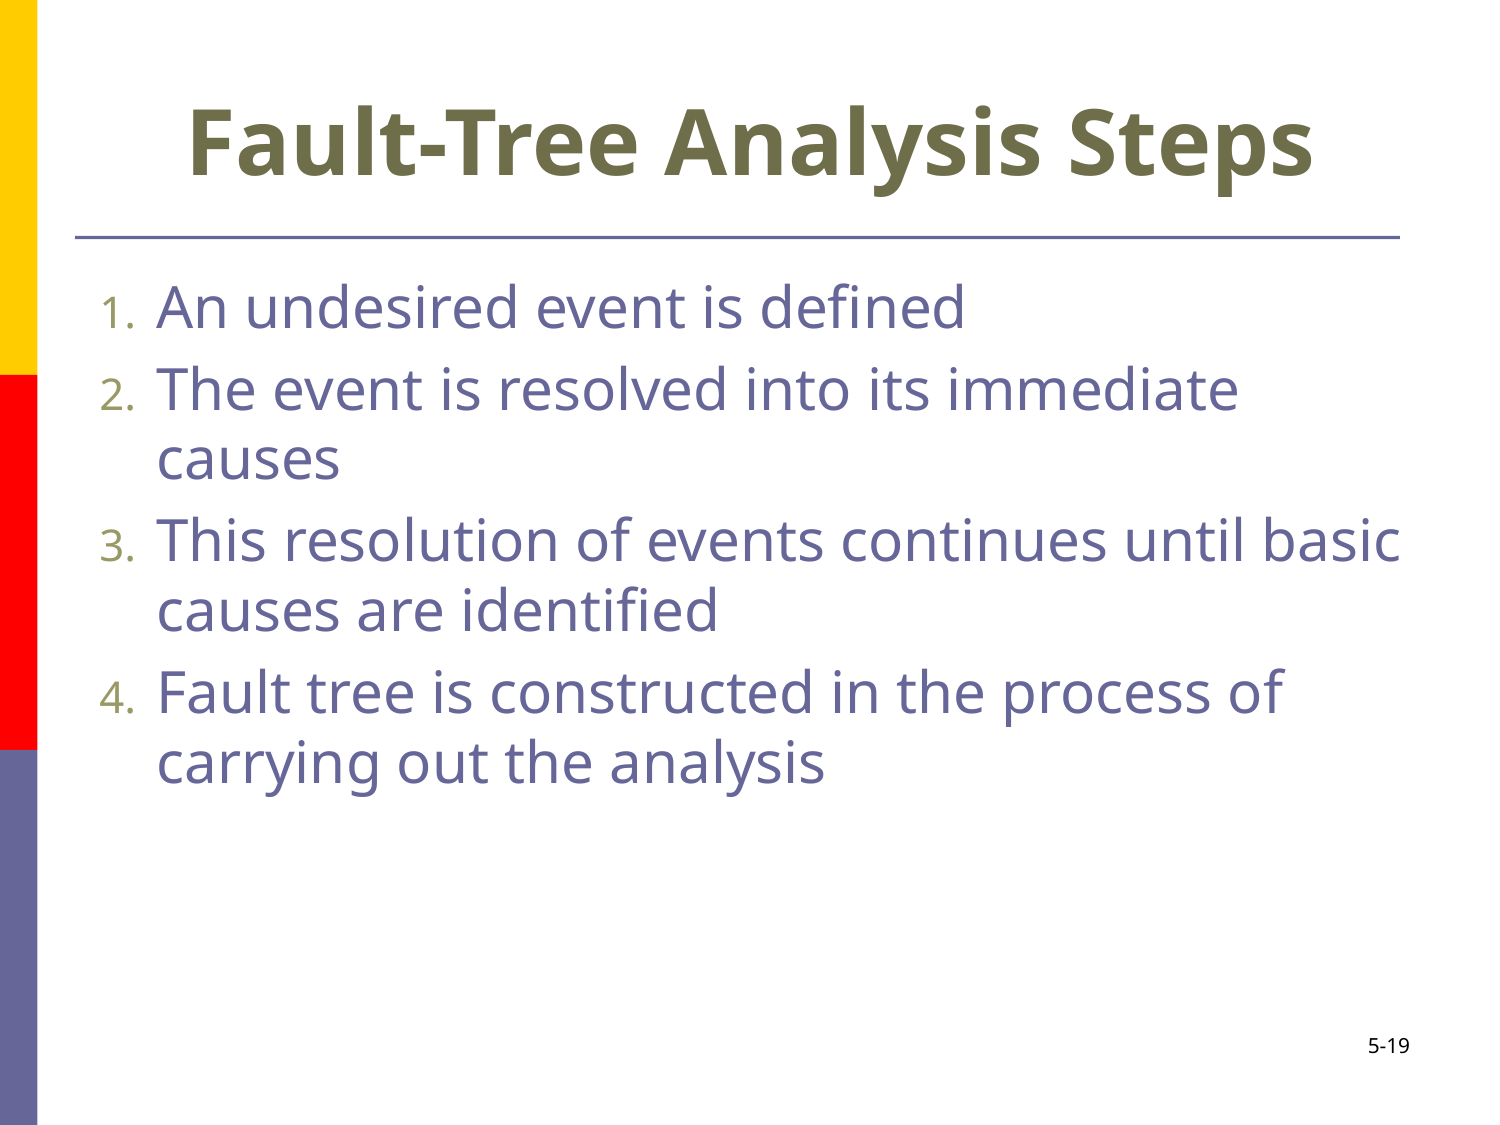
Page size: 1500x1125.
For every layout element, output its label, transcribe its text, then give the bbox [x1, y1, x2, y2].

slide_number 5-19 [1074, 1025, 1425, 1100]
title Fault-Tree Analysis Steps [75, 45, 1425, 233]
list An undesired event is defined The event is resolved into its immediate causes This resolution of events continues until basic causes are identified Fault tree is constructed in the process of carrying out the analysis [75, 262, 1425, 1071]
